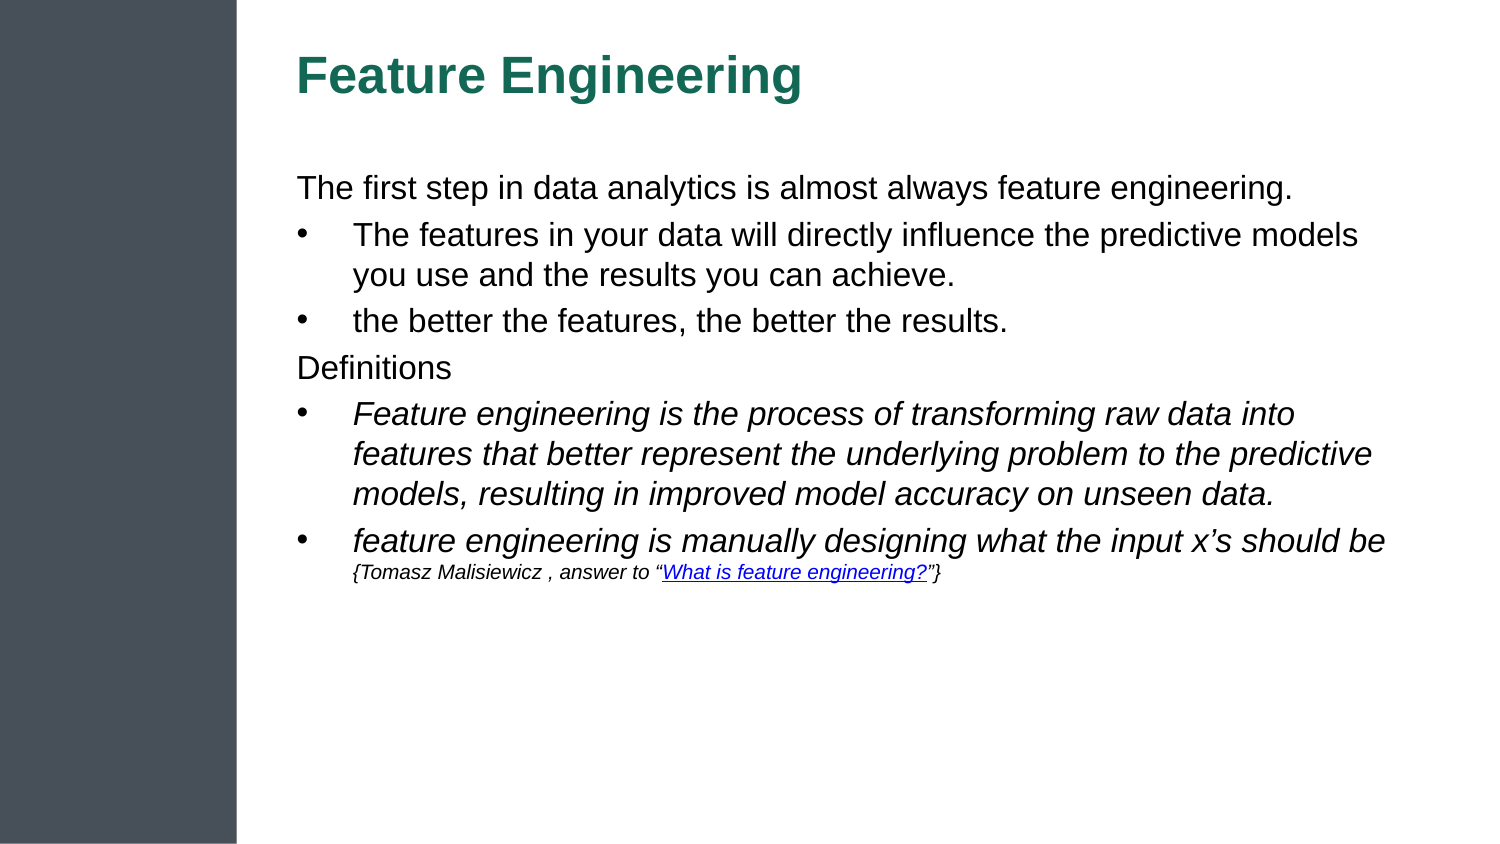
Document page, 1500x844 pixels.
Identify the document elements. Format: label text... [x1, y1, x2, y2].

list The first step in data analytics is almost always feature engineering. The features in your data will directly influence the predictive models you use and the results you can achieve. the better the features, the better the results. Definitions Feature engineering is the process of transforming raw data into features that better represent the underlying problem to the predictive models, resulting in improved model accuracy on unseen data. feature engineering is manually designing what the input x’s should be {Tomasz Malisiewicz , answer to “What is feature engineering?”} [281, 158, 1425, 743]
title Feature Engineering [281, 33, 1425, 158]
picture [0, 0, 1500, 844]
